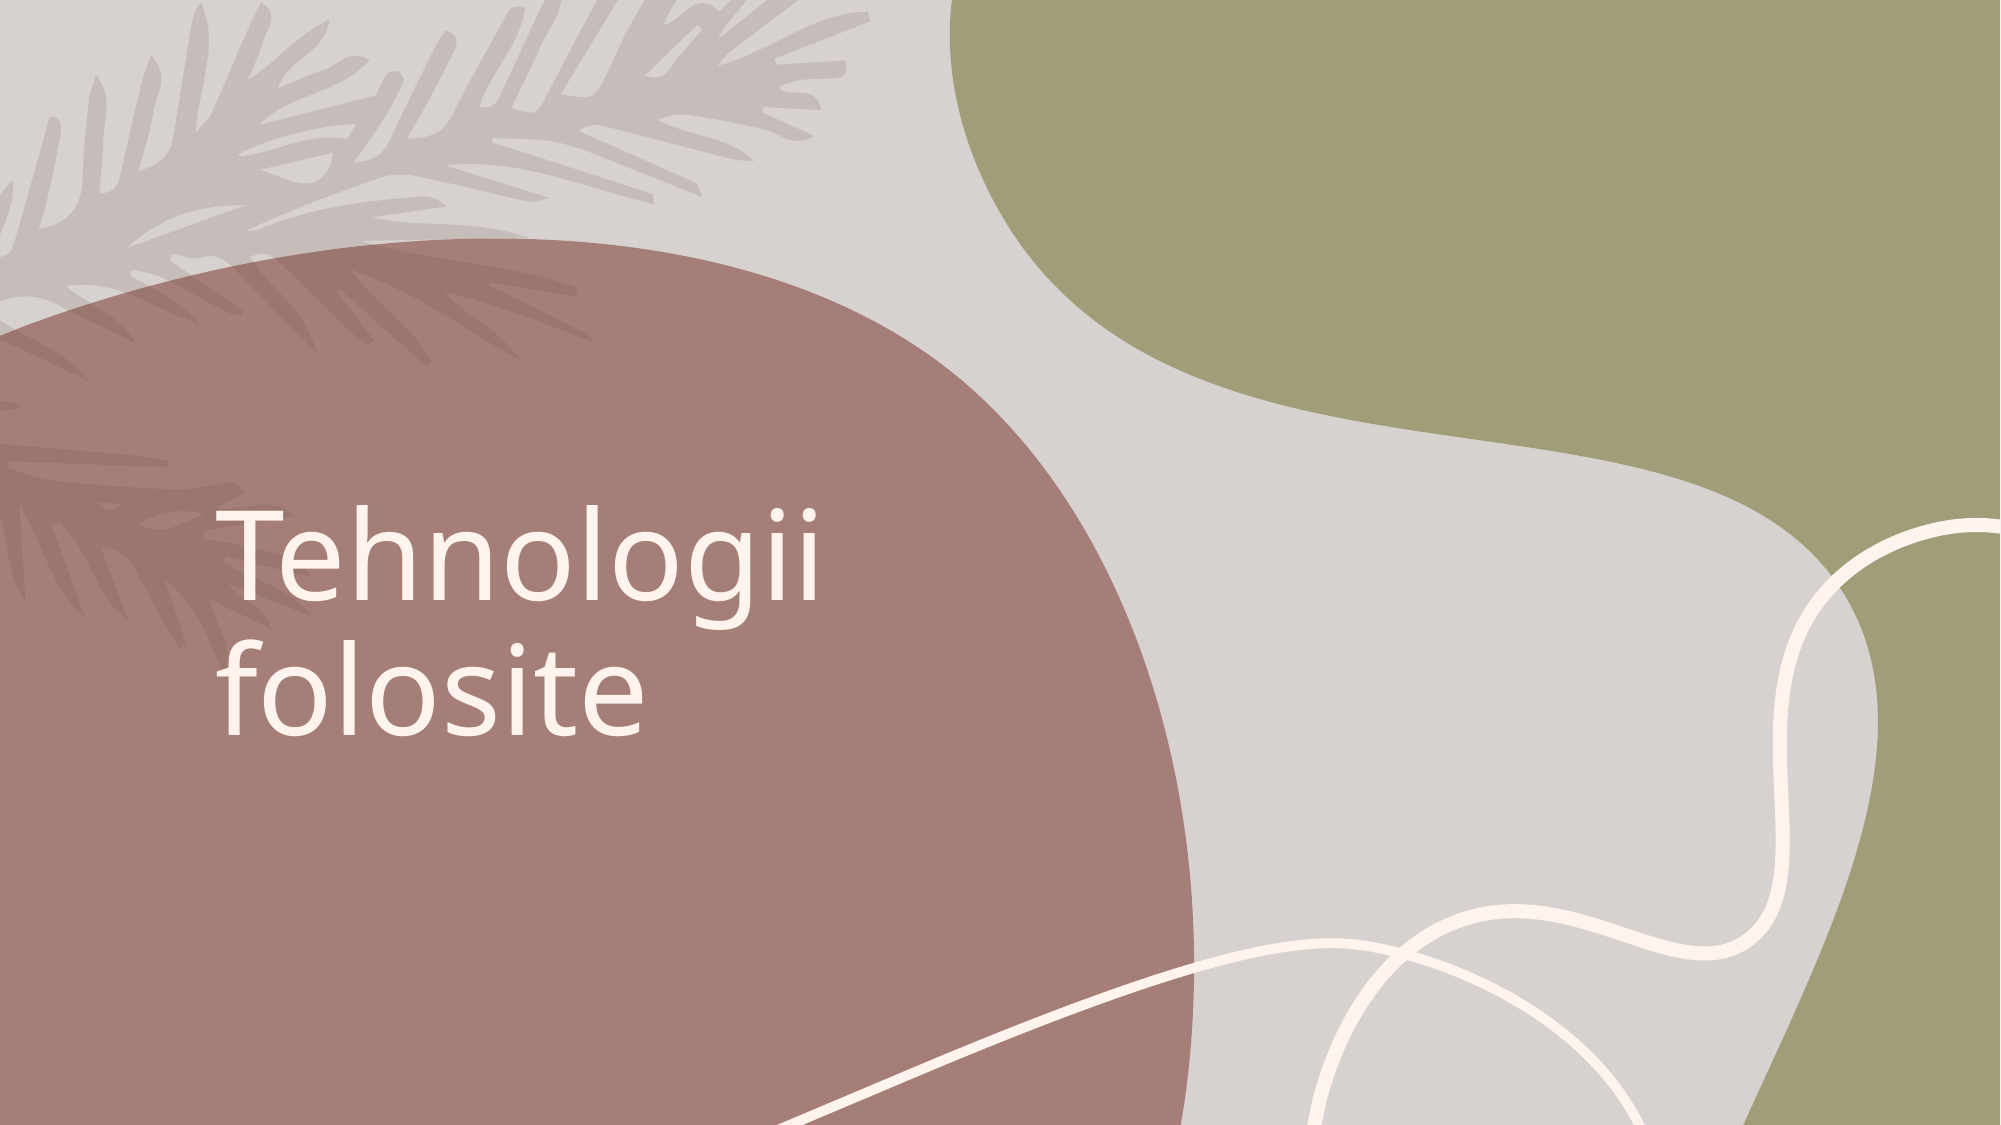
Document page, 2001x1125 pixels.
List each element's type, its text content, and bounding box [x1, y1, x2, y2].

title Tehnologii folosite [200, 478, 1107, 770]
